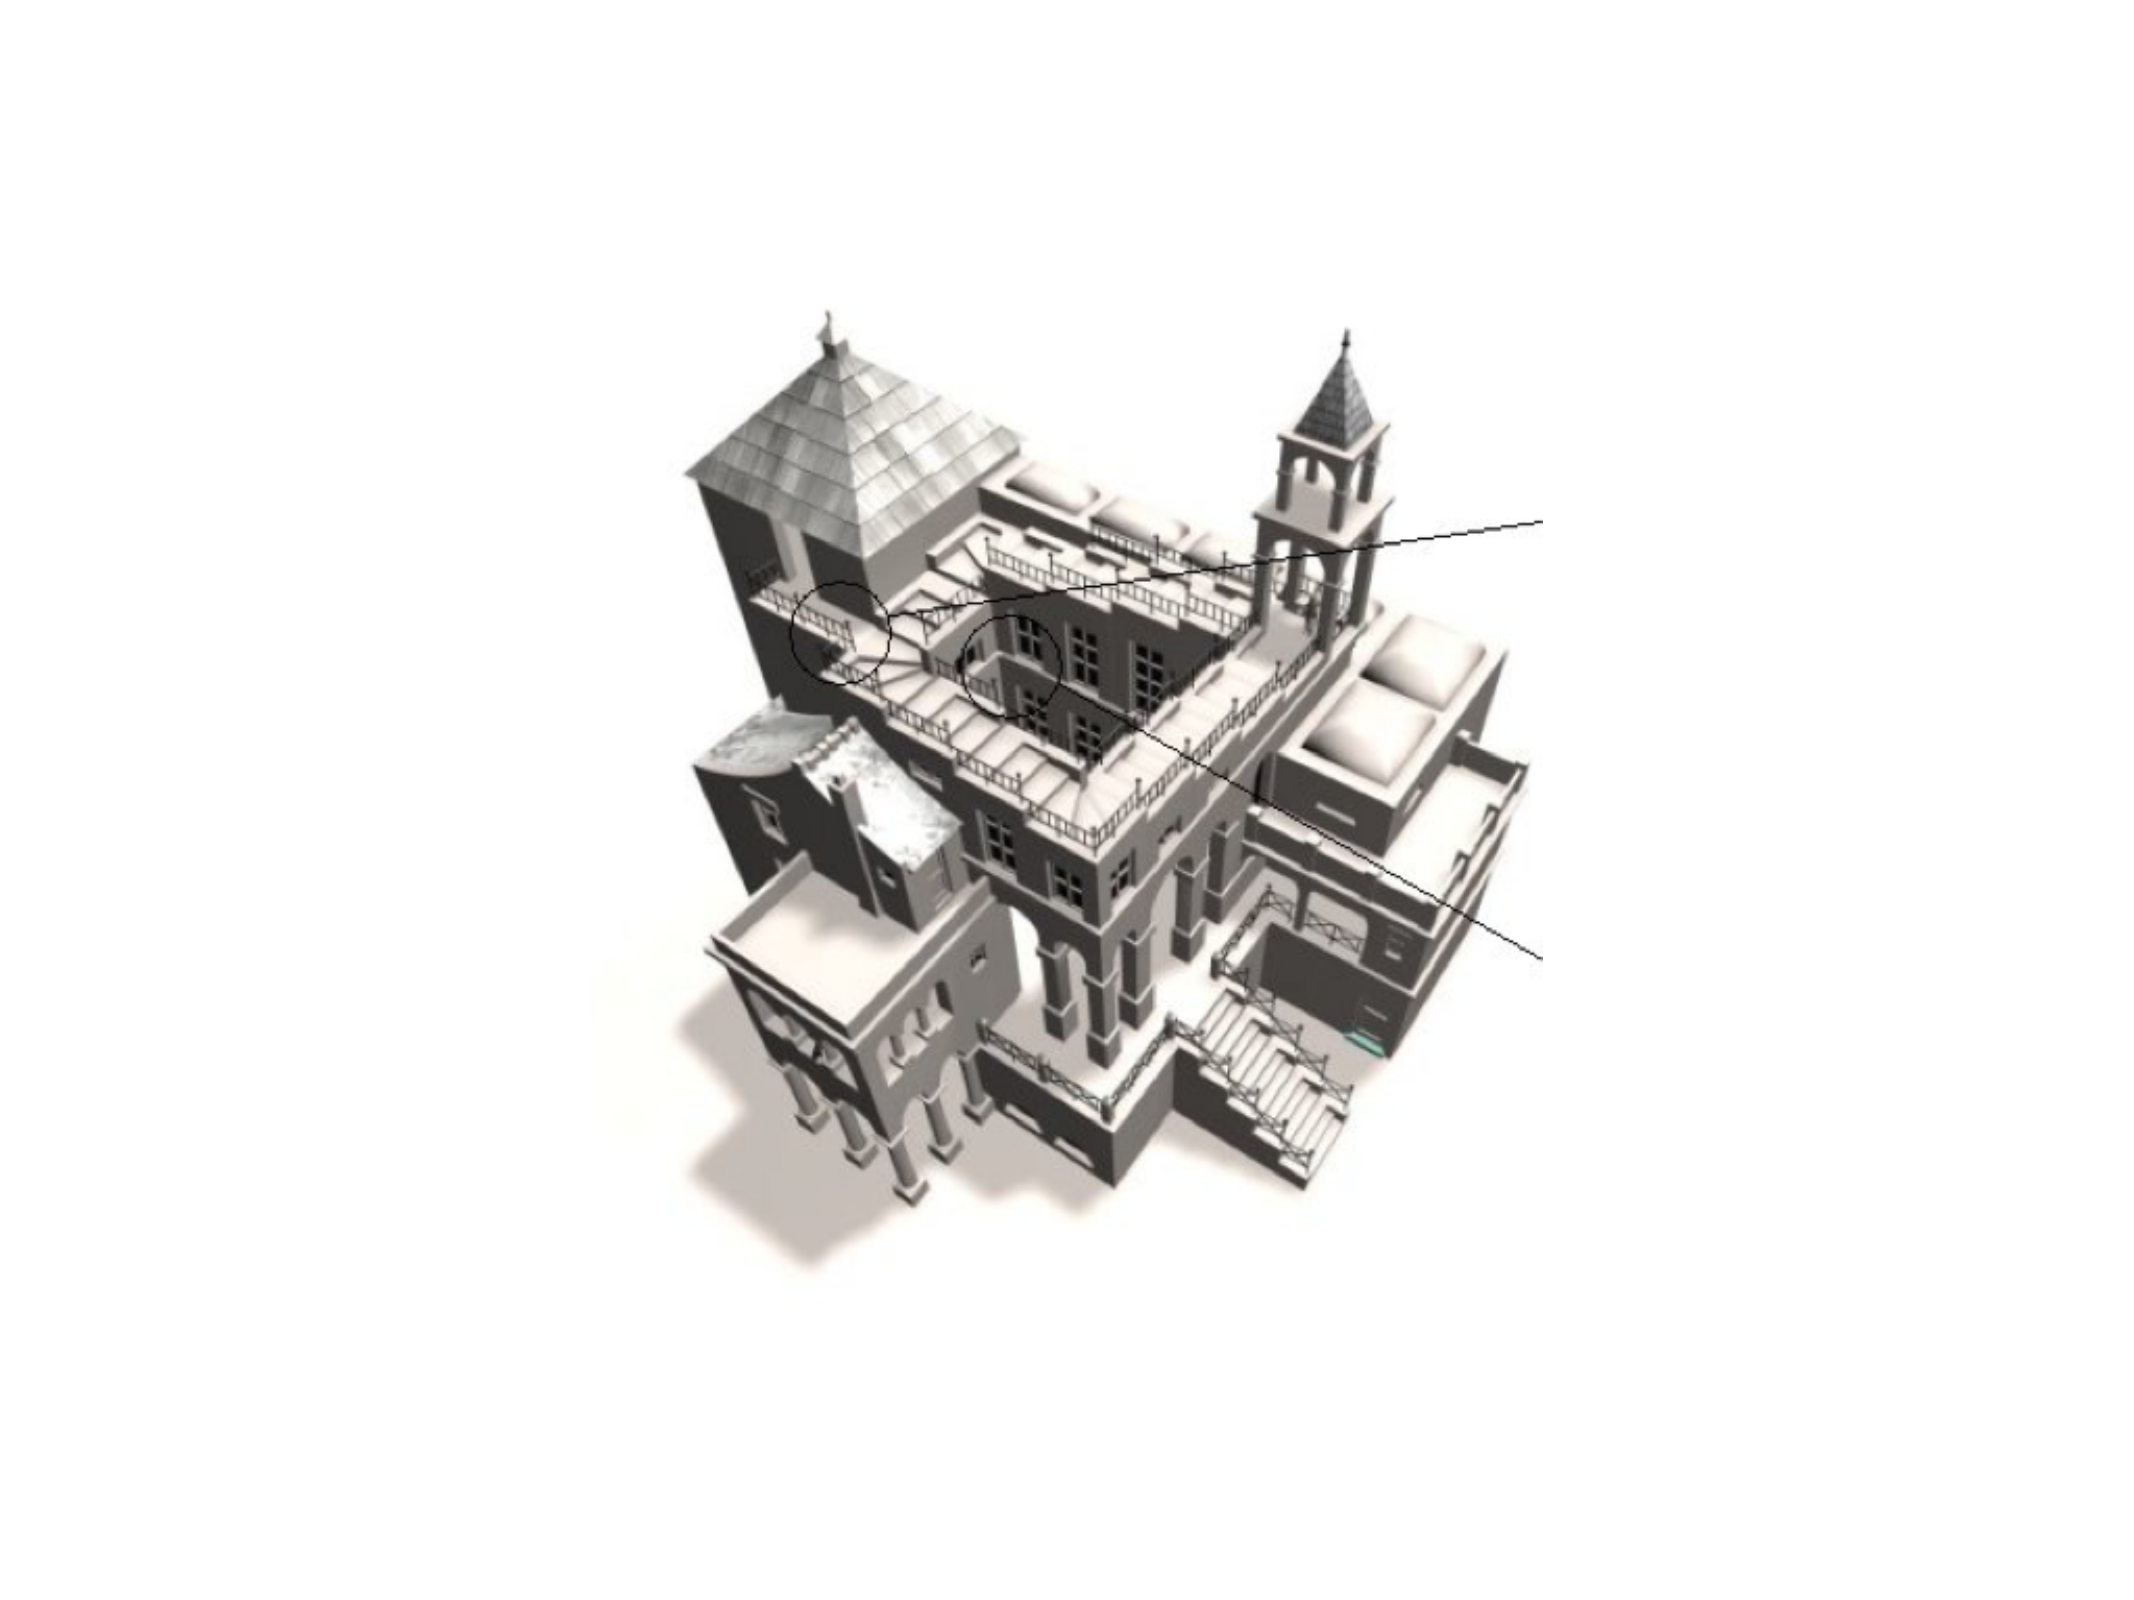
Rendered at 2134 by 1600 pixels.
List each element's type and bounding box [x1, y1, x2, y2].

picture [590, 269, 1543, 1331]
